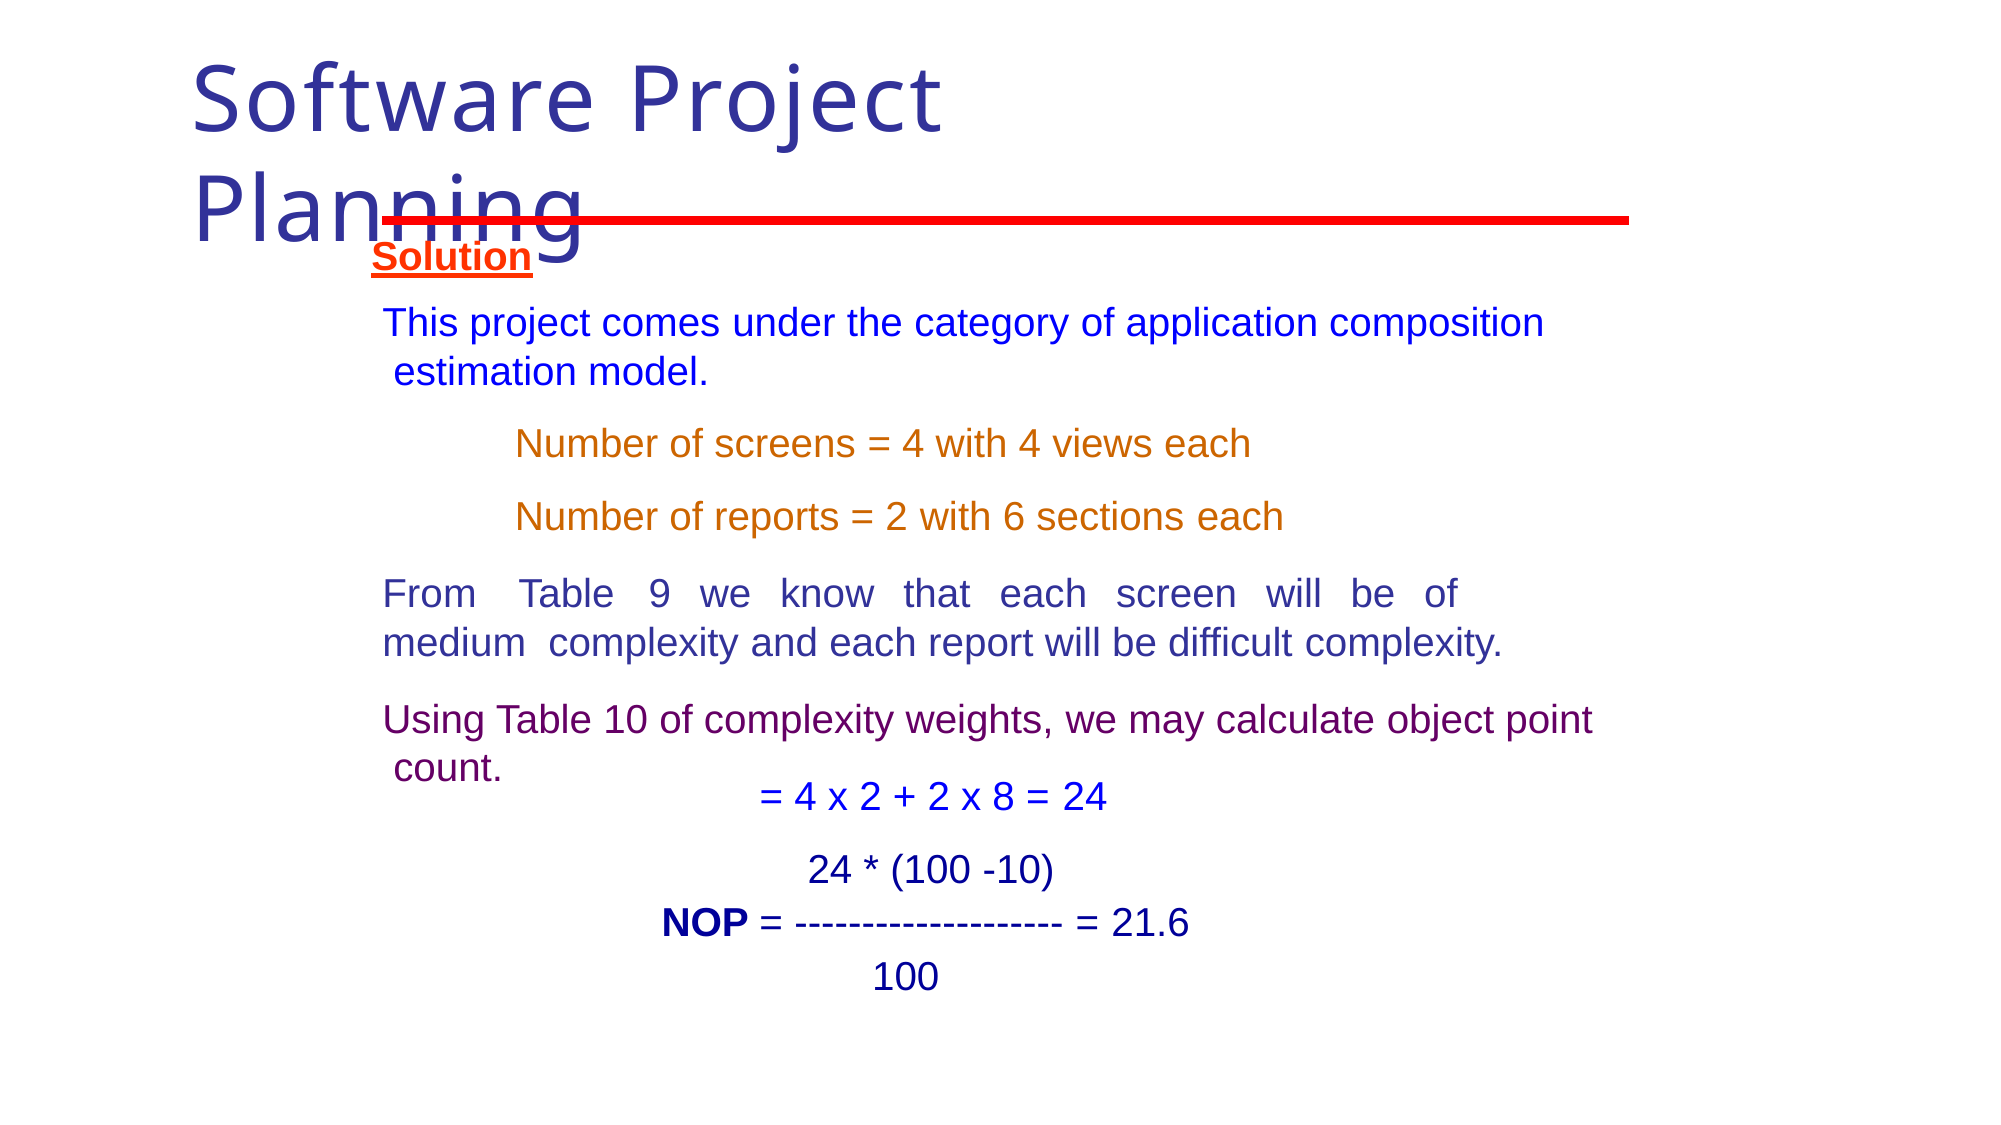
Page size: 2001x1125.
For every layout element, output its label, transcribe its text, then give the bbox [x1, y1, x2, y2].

text_box Solution This project comes under the category of application composition estimation model. Number of screens = 4 with 4 views each Number of reports = 2 with 6 sections each From Table 9 we know that each screen will be of medium complexity and each report will be difficult complexity. Using Table 10 of complexity weights, we may calculate object point count. = 4 x 2 + 2 x 8 = 24 24 * (100 -10) NOP = -------------------- = 21.6 100 [369, 210, 1620, 999]
title Software Project Planning [189, 38, 1347, 261]
